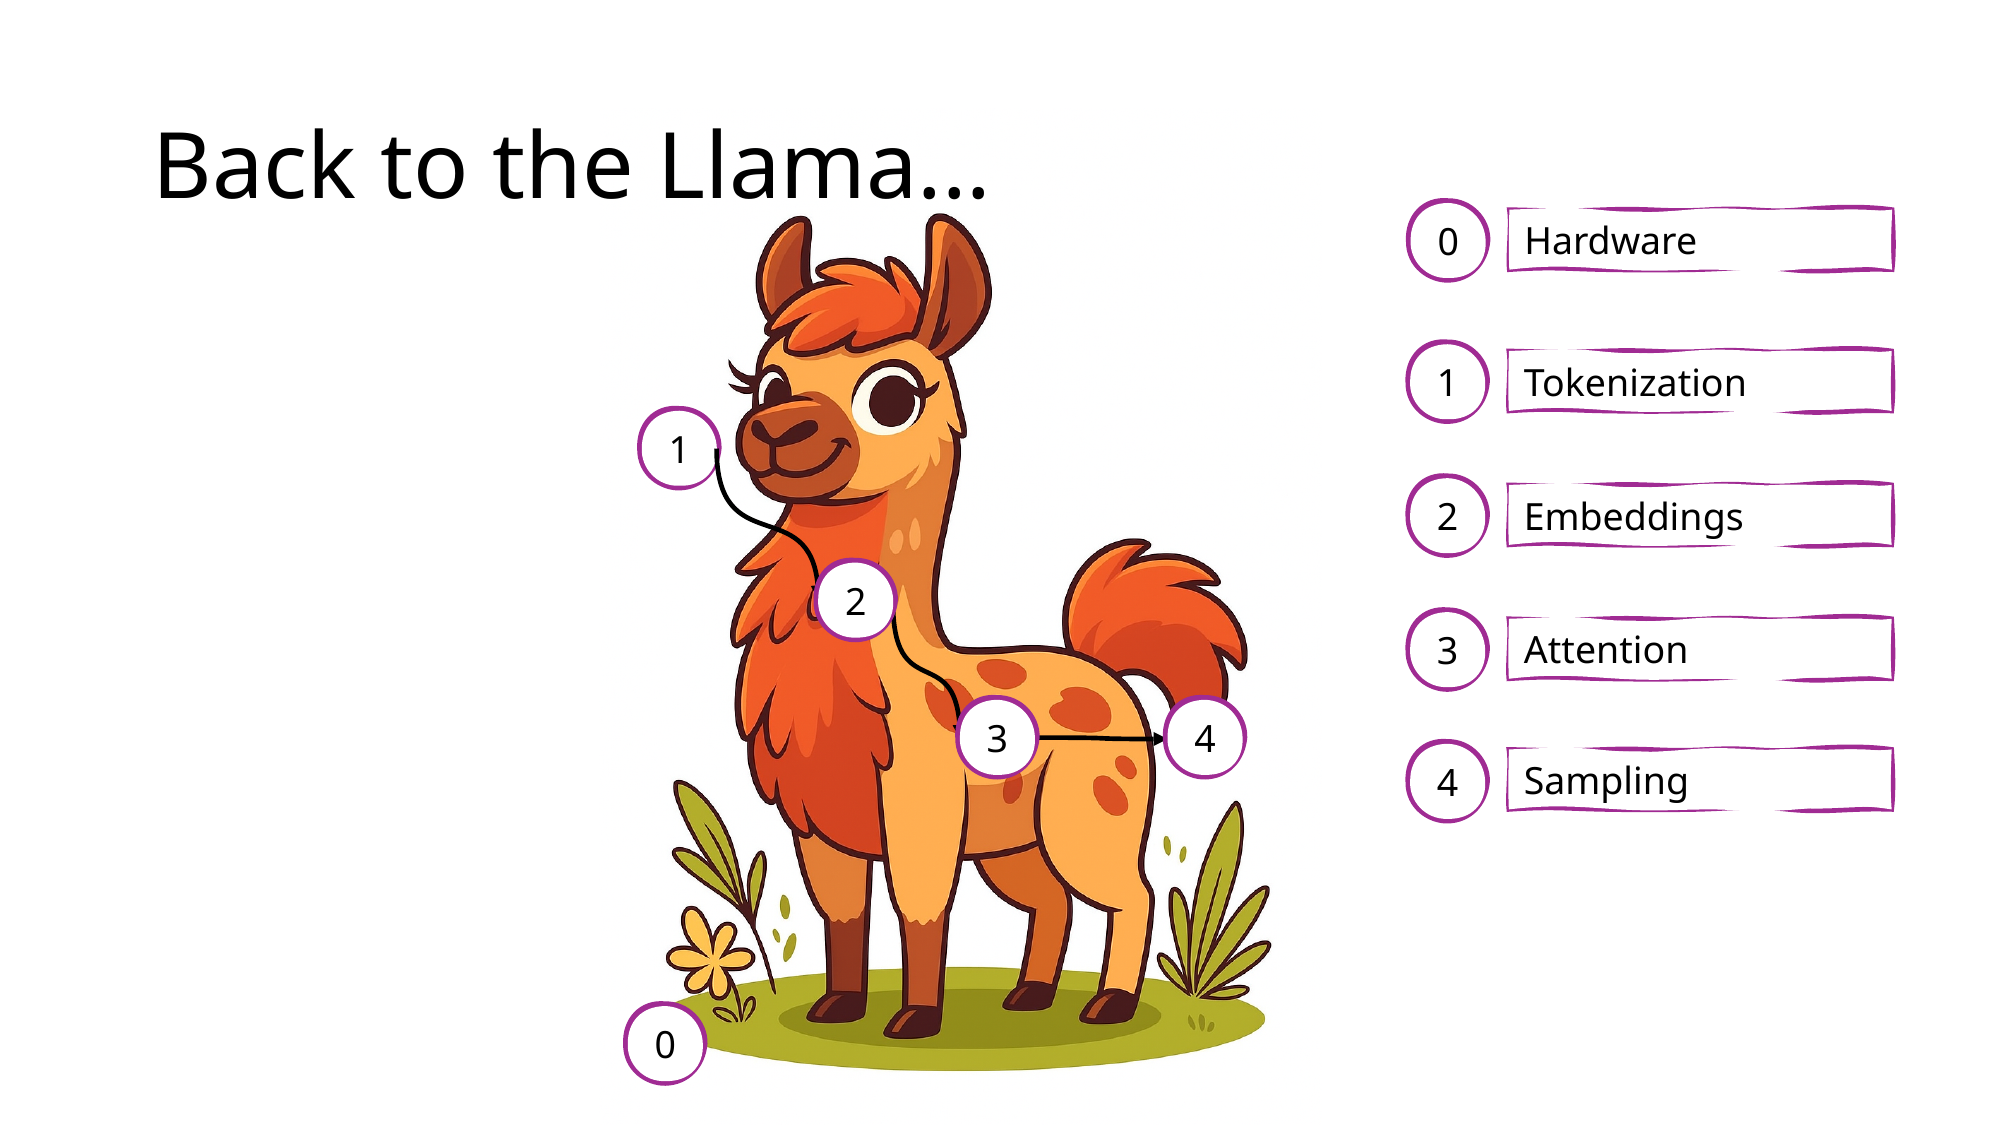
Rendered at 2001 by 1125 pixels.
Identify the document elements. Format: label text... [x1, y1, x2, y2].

text_box Tokenization [1506, 346, 1895, 415]
text_box Hardware [1507, 205, 1896, 273]
text_box 2 [1408, 476, 1487, 555]
title Back to the Llama... [137, 59, 1863, 278]
text_box 3 [1408, 610, 1487, 689]
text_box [892, 600, 961, 740]
text_box Embeddings [1506, 480, 1895, 548]
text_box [716, 447, 819, 600]
text_box Sampling [1506, 745, 1895, 813]
text_box 0 [1409, 201, 1488, 280]
picture [598, 107, 1322, 1125]
text_box Attention [1506, 614, 1895, 682]
text_box 1 [1408, 342, 1487, 421]
text_box 4 [1408, 742, 1487, 821]
